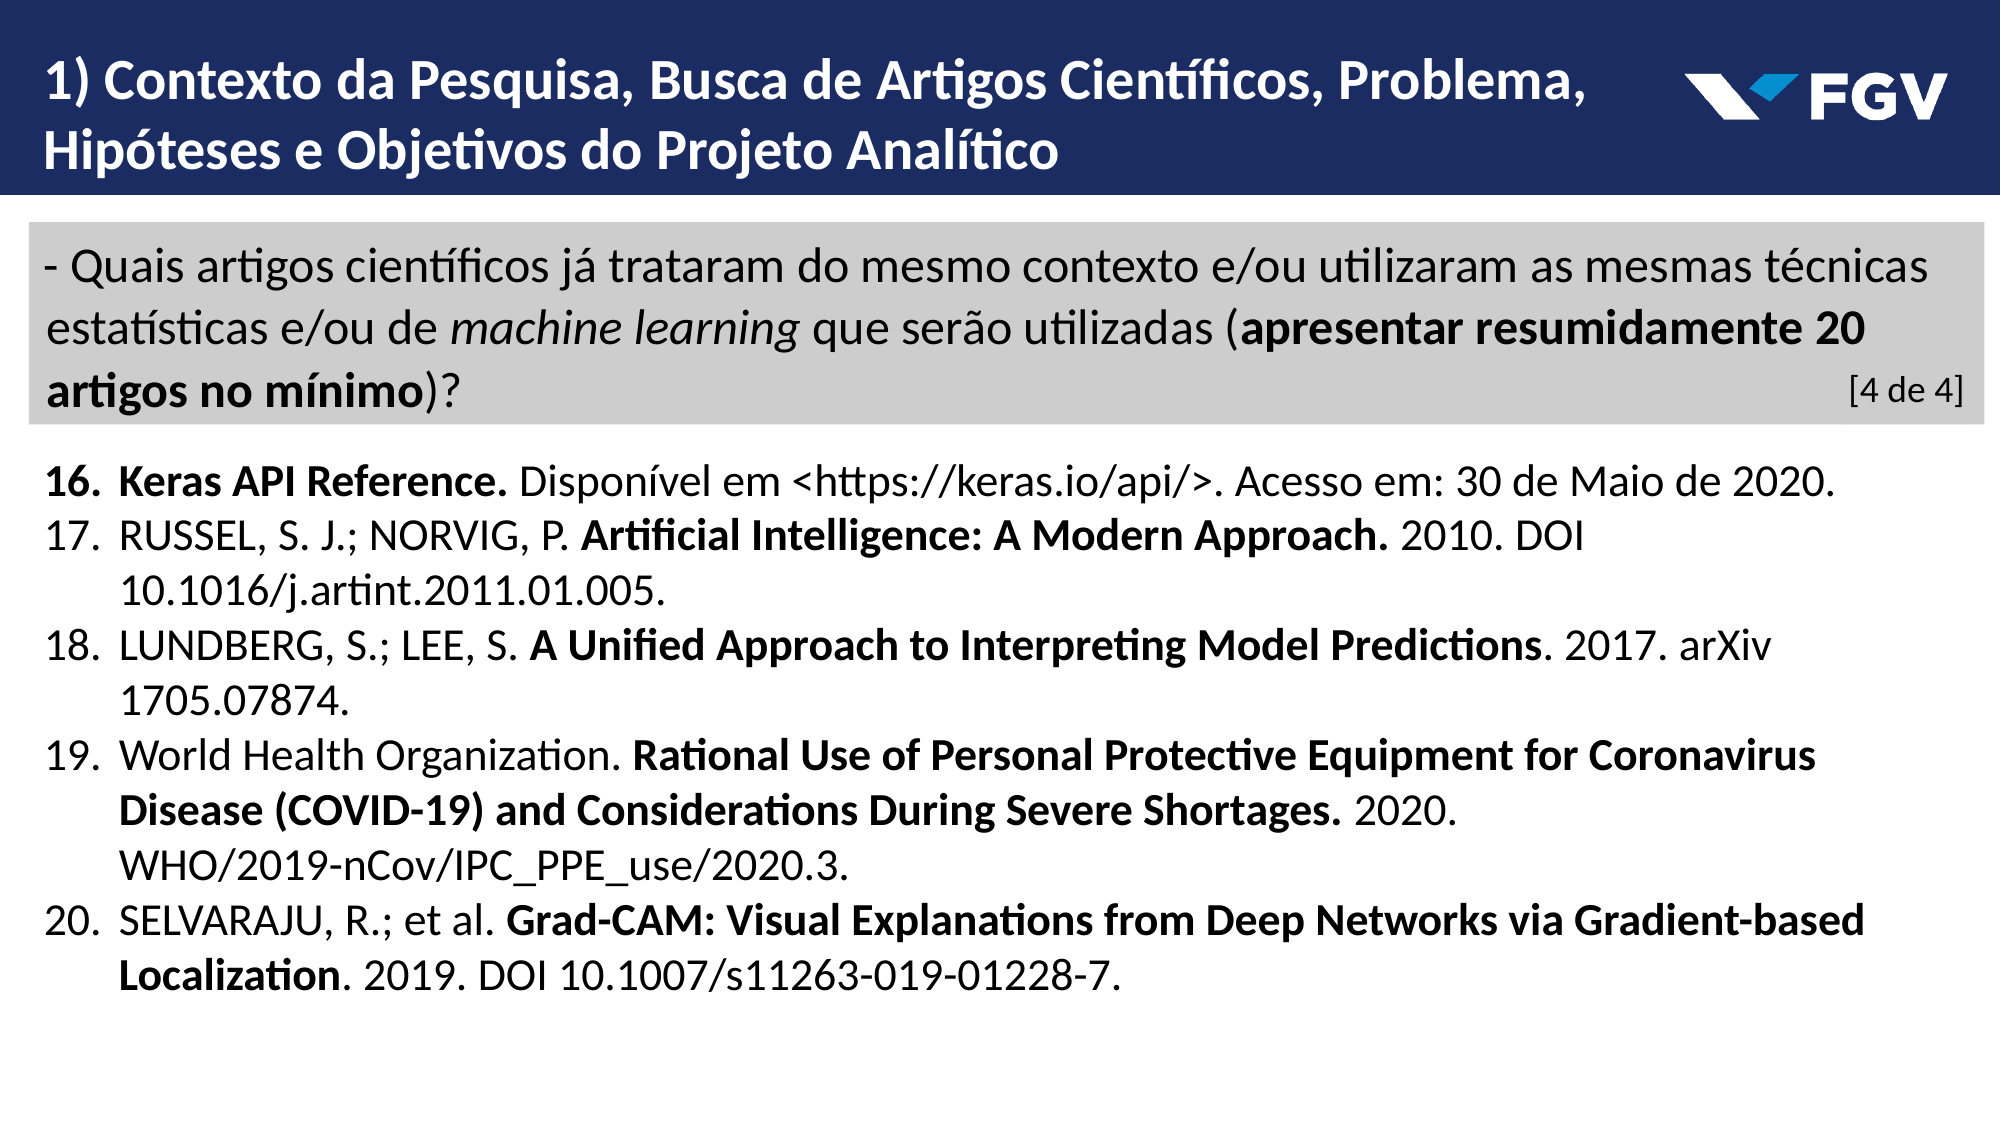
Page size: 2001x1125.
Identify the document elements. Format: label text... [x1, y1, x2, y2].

text_box [4 de 4] [1842, 348, 1971, 425]
picture [1772, 41, 1980, 151]
text_box - Quais artigos científicos já trataram do mesmo contexto e/ou utilizaram as mesmas técnicas estatísticas e/ou de machine learning que serão utilizadas (apresentar resumidamente 20 artigos no mínimo)? [28, 222, 1985, 425]
text_box 1) Contexto da Pesquisa, Busca de Artigos Científicos, Problema, Hipóteses e Objetivos do Projeto Analítico [28, 34, 1772, 189]
text_box Keras API Reference. Disponível em <https://keras.io/api/>. Acesso em: 30 de Maio de 2020. RUSSEL, S. J.; NORVIG, P. Artificial Intelligence: A Modern Approach. 2010. DOI 10.1016/j.artint.2011.01.005. LUNDBERG, S.; LEE, S. A Unified Approach to Interpreting Model Predictions. 2017. arXiv 1705.07874. World Health Organization. Rational Use of Personal Protective Equipment for Coronavirus Disease (COVID-19) and Considerations During Severe Shortages. 2020. WHO/2019-nCov/IPC_PPE_use/2020.3. SELVARAJU, R.; et al. Grad-CAM: Visual Explanations from Deep Networks via Gradient-based Localization. 2019. DOI 10.1007/s11263-019-01228-7. [28, 442, 1985, 1008]
